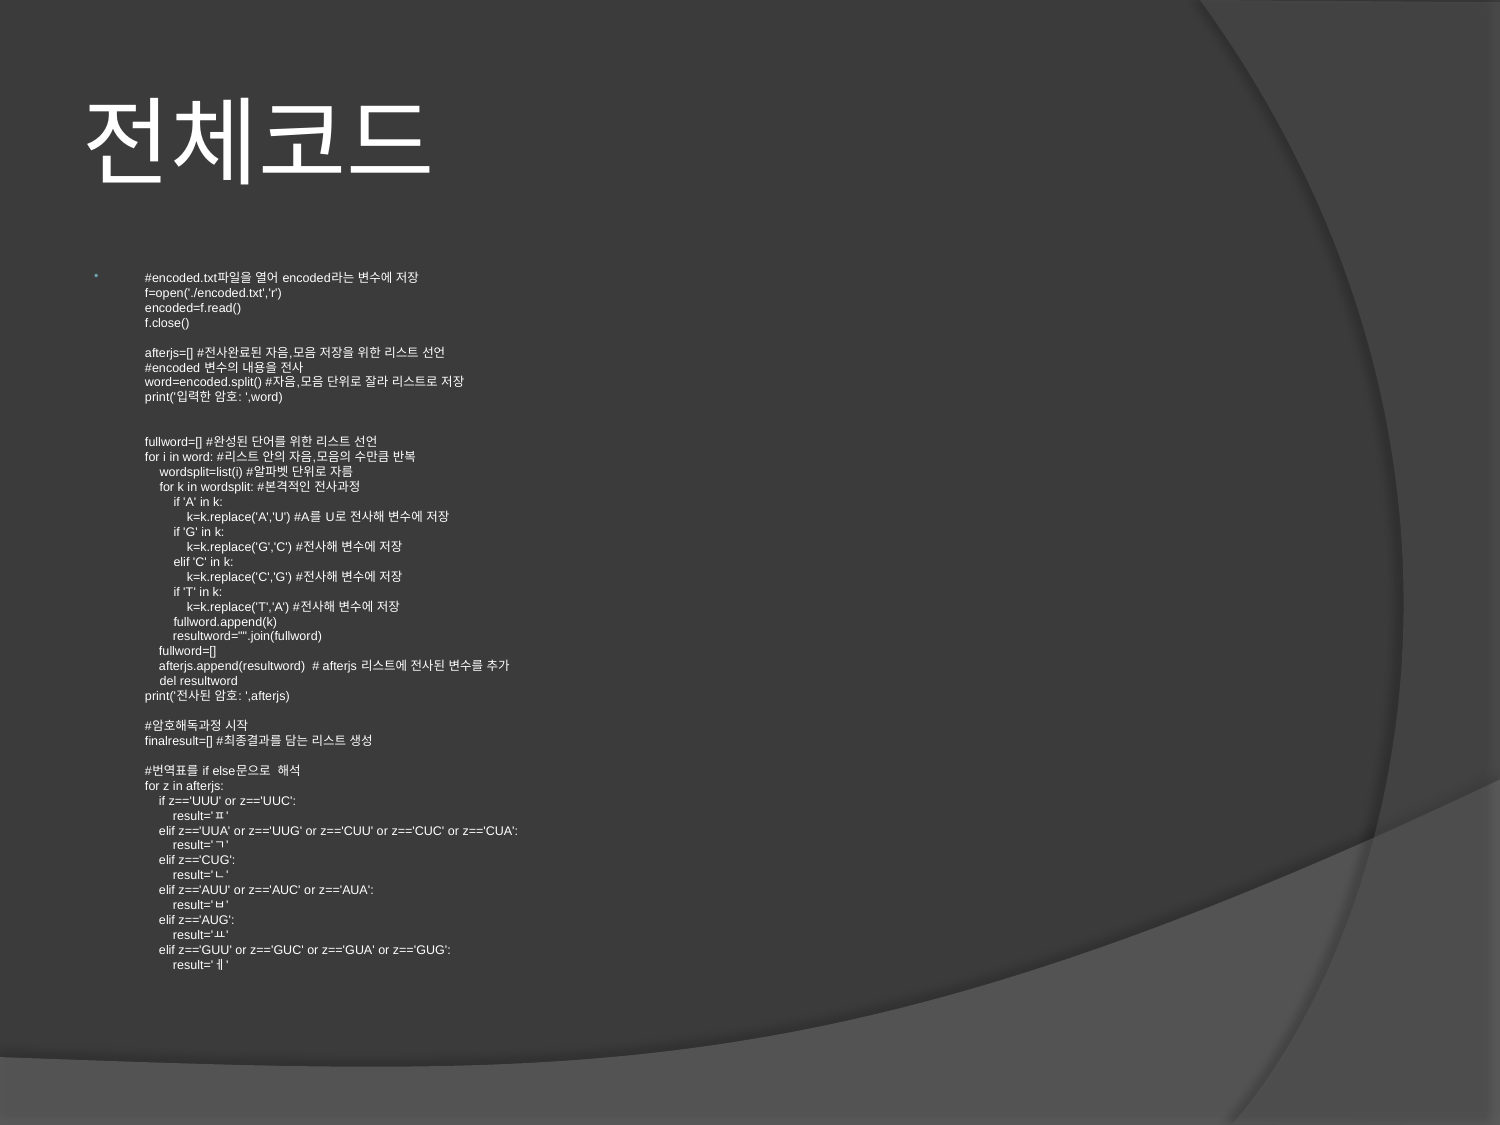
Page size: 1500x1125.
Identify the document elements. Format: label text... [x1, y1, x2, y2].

title 전체코드 [75, 45, 1300, 233]
list #encoded.txt파일을 열어 encoded라는 변수에 저장 f=open('./encoded.txt','r') encoded=f.read() f.close() afterjs=[] #전사완료된 자음,모음 저장을 위한 리스트 선언 #encoded 변수의 내용을 전사 word=encoded.split() #자음,모음 단위로 잘라 리스트로 저장 print('입력한 암호: ',word) fullword=[] #완성된 단어를 위한 리스트 선언 for i in word: #리스트 안의 자음,모음의 수만큼 반복 wordsplit=list(i) #알파벳 단위로 자름 for k in wordsplit: #본격적인 전사과정 if 'A' in k: k=k.replace('A','U') #A를 U로 전사해 변수에 저장 if 'G' in k: k=k.replace('G','C') #전사해 변수에 저장 elif 'C' in k: k=k.replace('C','G') #전사해 변수에 저장 if 'T' in k: k=k.replace('T','A') #전사해 변수에 저장 fullword.append(k) resultword="".join(fullword) fullword=[] afterjs.append(resultword) # afterjs 리스트에 전사된 변수를 추가 del resultword print('전사된 암호: ',afterjs) #암호해독과정 시작 finalresult=[] #최종결과를 담는 리스트 생성 #번역표를 if else문으로 해석 for z in afterjs: if z=='UUU' or z=='UUC': result='ㅍ' elif z=='UUA' or z=='UUG' or z=='CUU' or z=='CUC' or z=='CUA': result='ㄱ' elif z=='CUG': result='ㄴ' elif z=='AUU' or z=='AUC' or z=='AUA': result='ㅂ' elif z=='AUG': result='ㅛ' elif z=='GUU' or z=='GUC' or z=='GUA' or z=='GUG': result='ㅔ' [75, 262, 1300, 1005]
